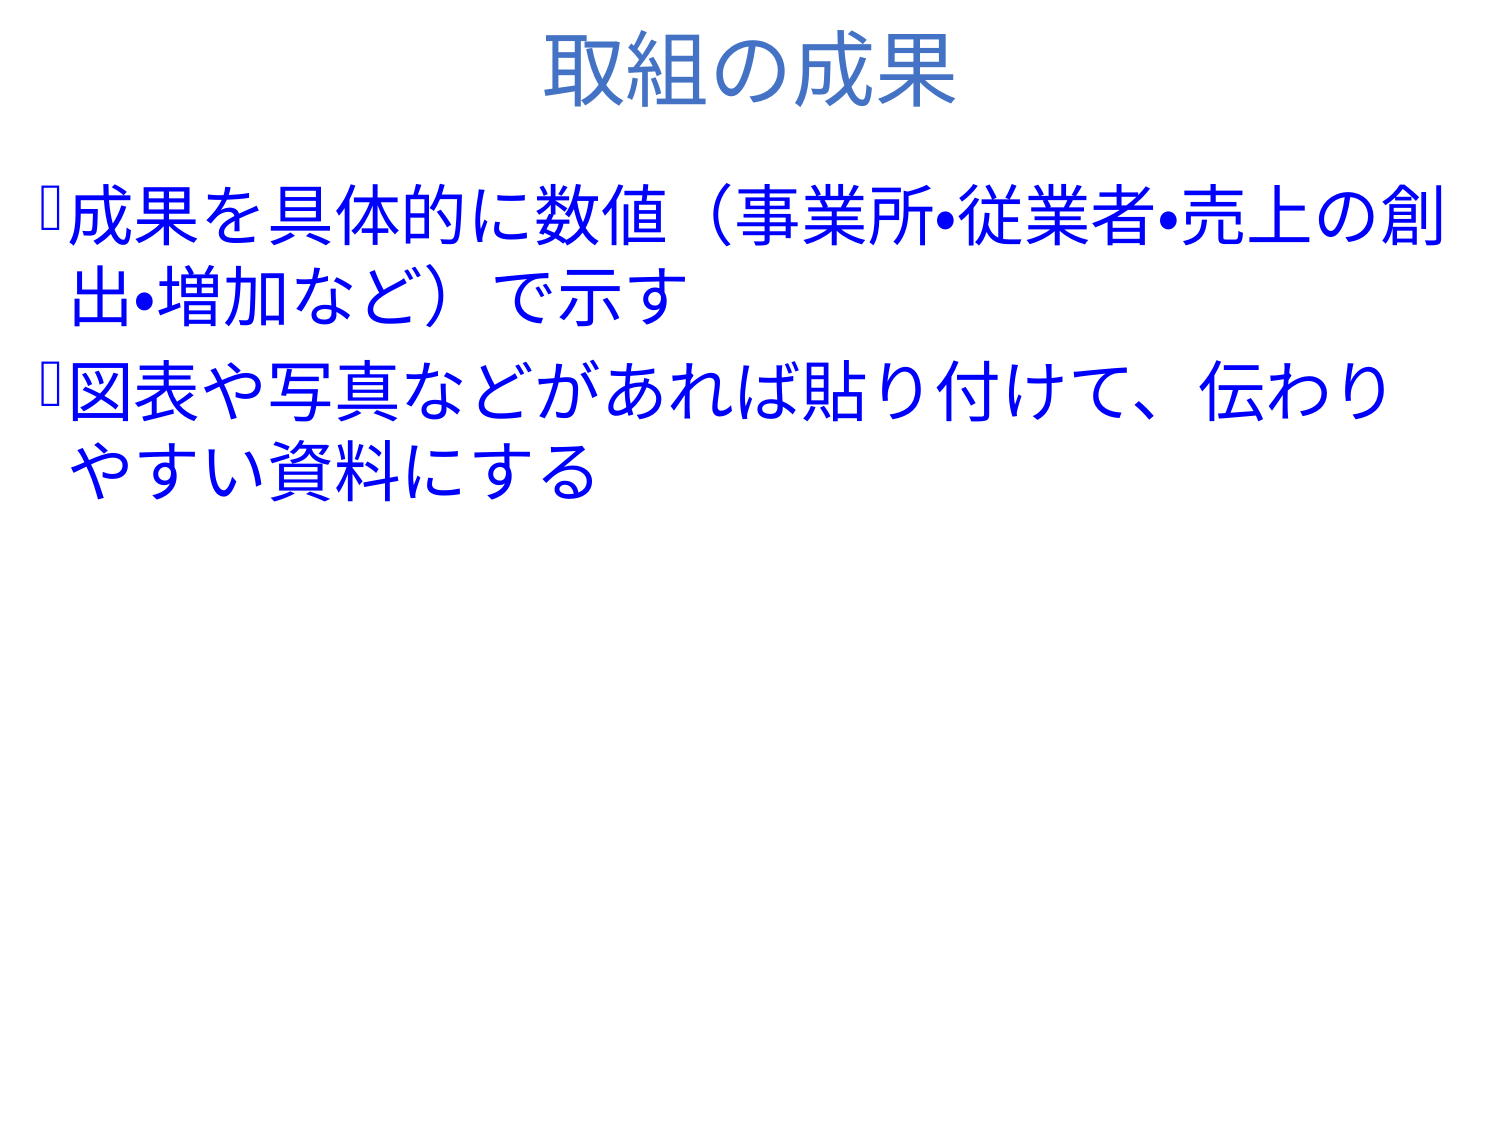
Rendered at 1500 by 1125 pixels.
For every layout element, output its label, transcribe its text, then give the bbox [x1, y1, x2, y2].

title 取組の成果 [103, 0, 1398, 147]
list 成果を具体的に数値（事業所・従業者・売上の創出・増加など）で示す 図表や写真などがあれば貼り付けて、伝わりやすい資料にする [24, 166, 1476, 1100]
